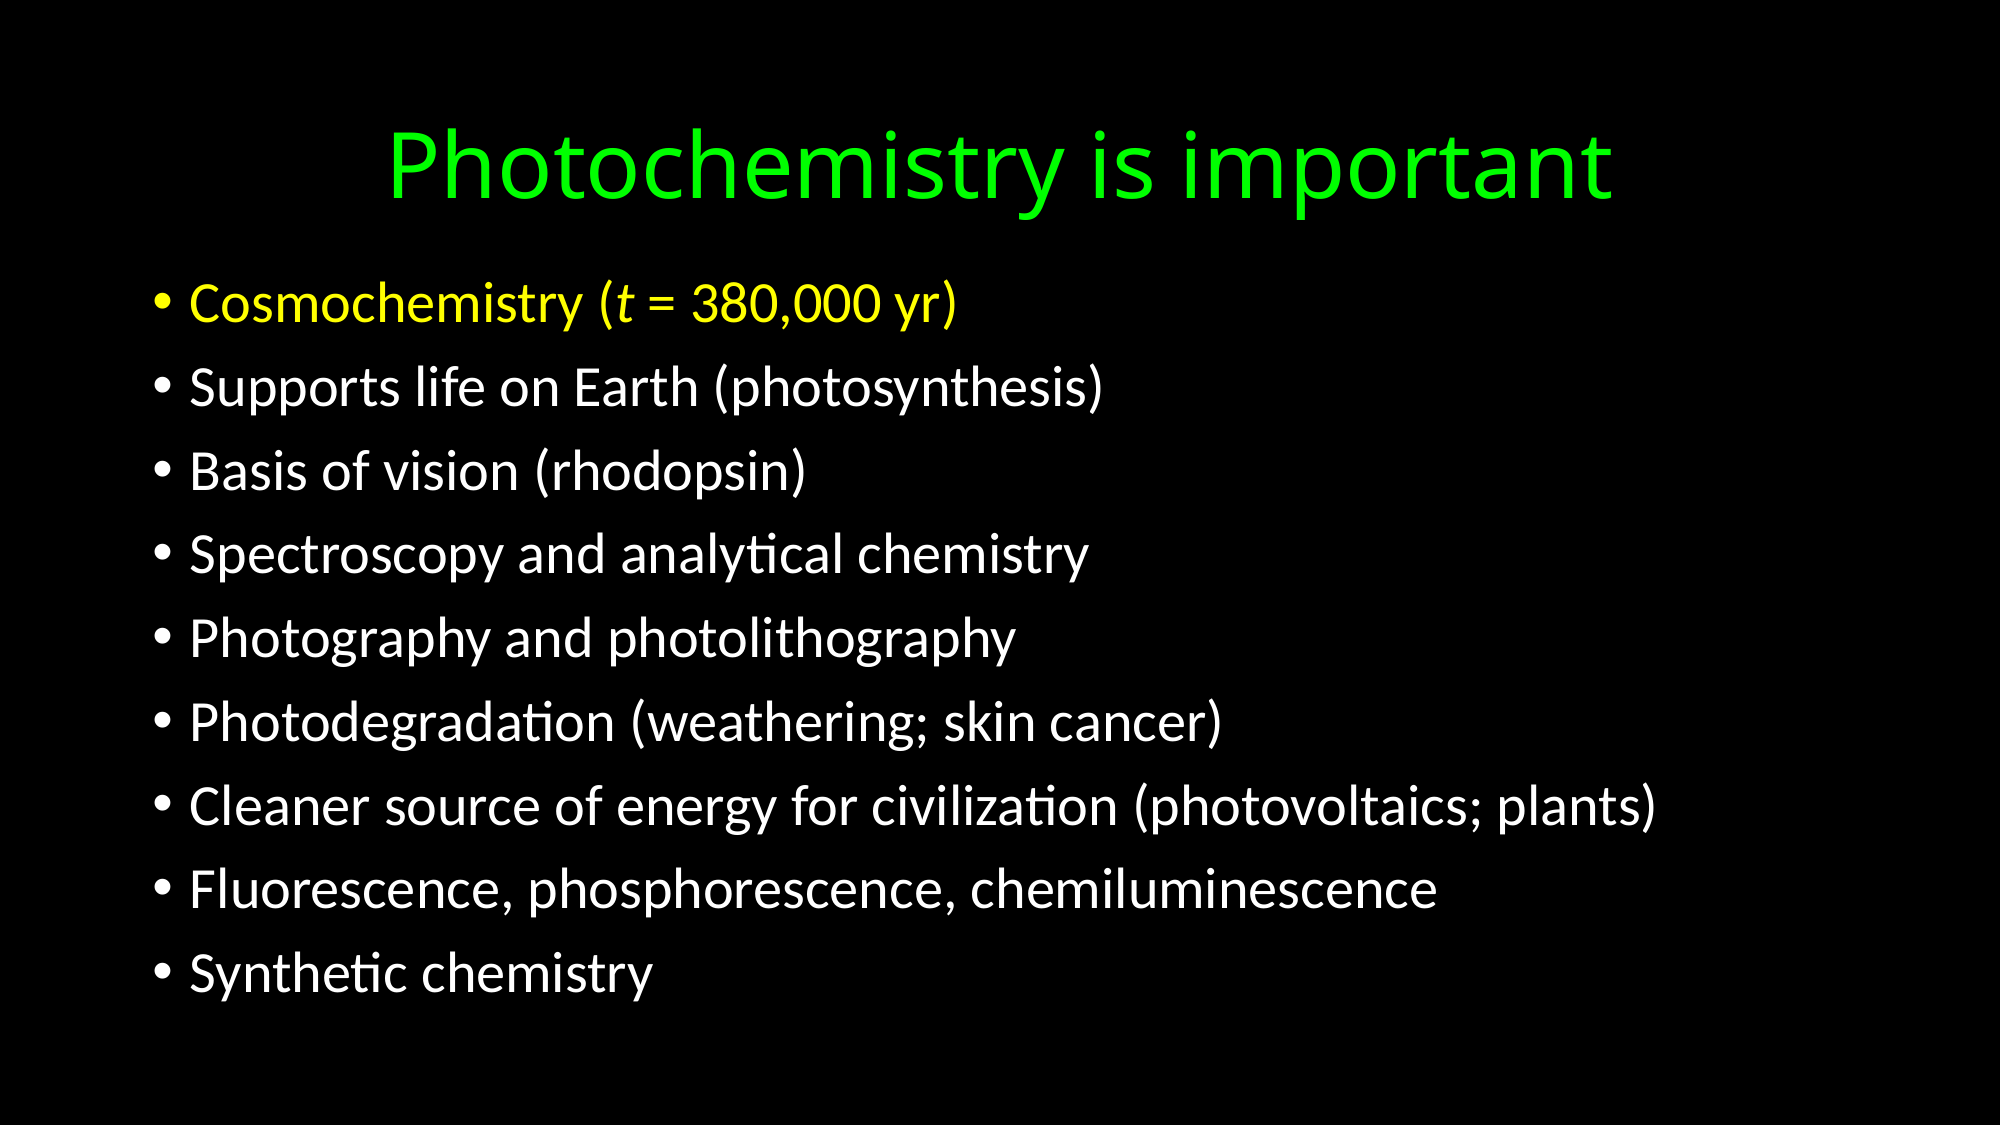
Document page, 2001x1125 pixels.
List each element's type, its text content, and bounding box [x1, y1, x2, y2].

list Cosmochemistry (t = 380,000 yr) Supports life on Earth (photosynthesis) Basis of vision (rhodopsin) Spectroscopy and analytical chemistry Photography and photolithography Photodegradation (weathering; skin cancer) Cleaner source of energy for civilization (photovoltaics; plants) Fluorescence, phosphorescence, chemiluminescence Synthetic chemistry [137, 265, 1863, 1049]
title Photochemistry is important [137, 59, 1863, 265]
